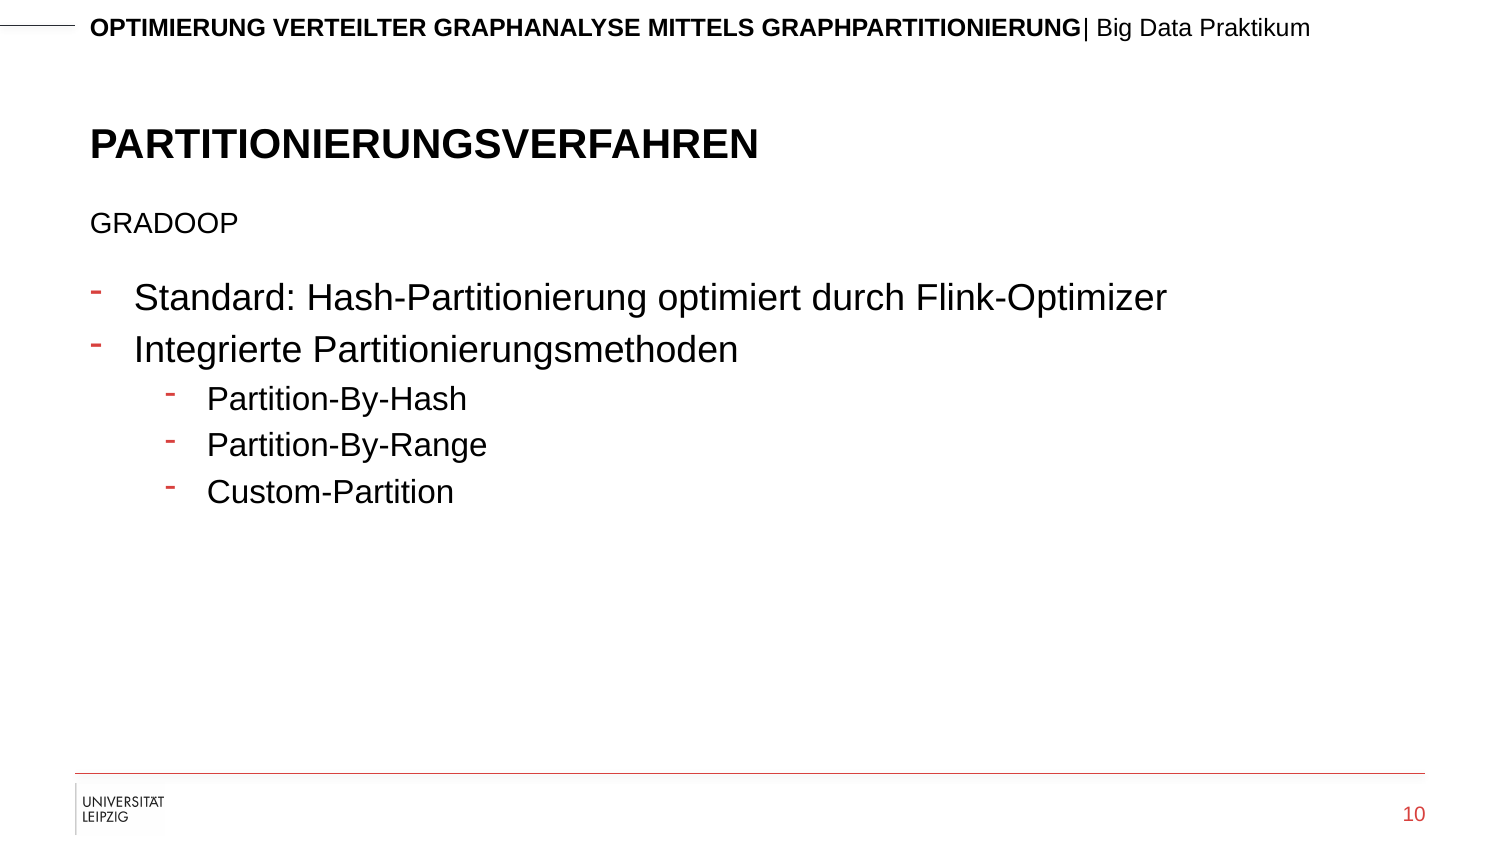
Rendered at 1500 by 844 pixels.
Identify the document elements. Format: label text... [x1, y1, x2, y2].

slide_number 10 [1303, 800, 1426, 834]
list Standard: Hash-Partitionierung optimiert durch Flink-Optimizer Integrierte Partitionierungsmethoden Partition-By-Hash Partition-By-Range Custom-Partition [75, 265, 1426, 755]
title Partitionierungsverfahren [75, 50, 1426, 175]
list Gradoop [75, 184, 1426, 247]
picture [75, 782, 165, 836]
